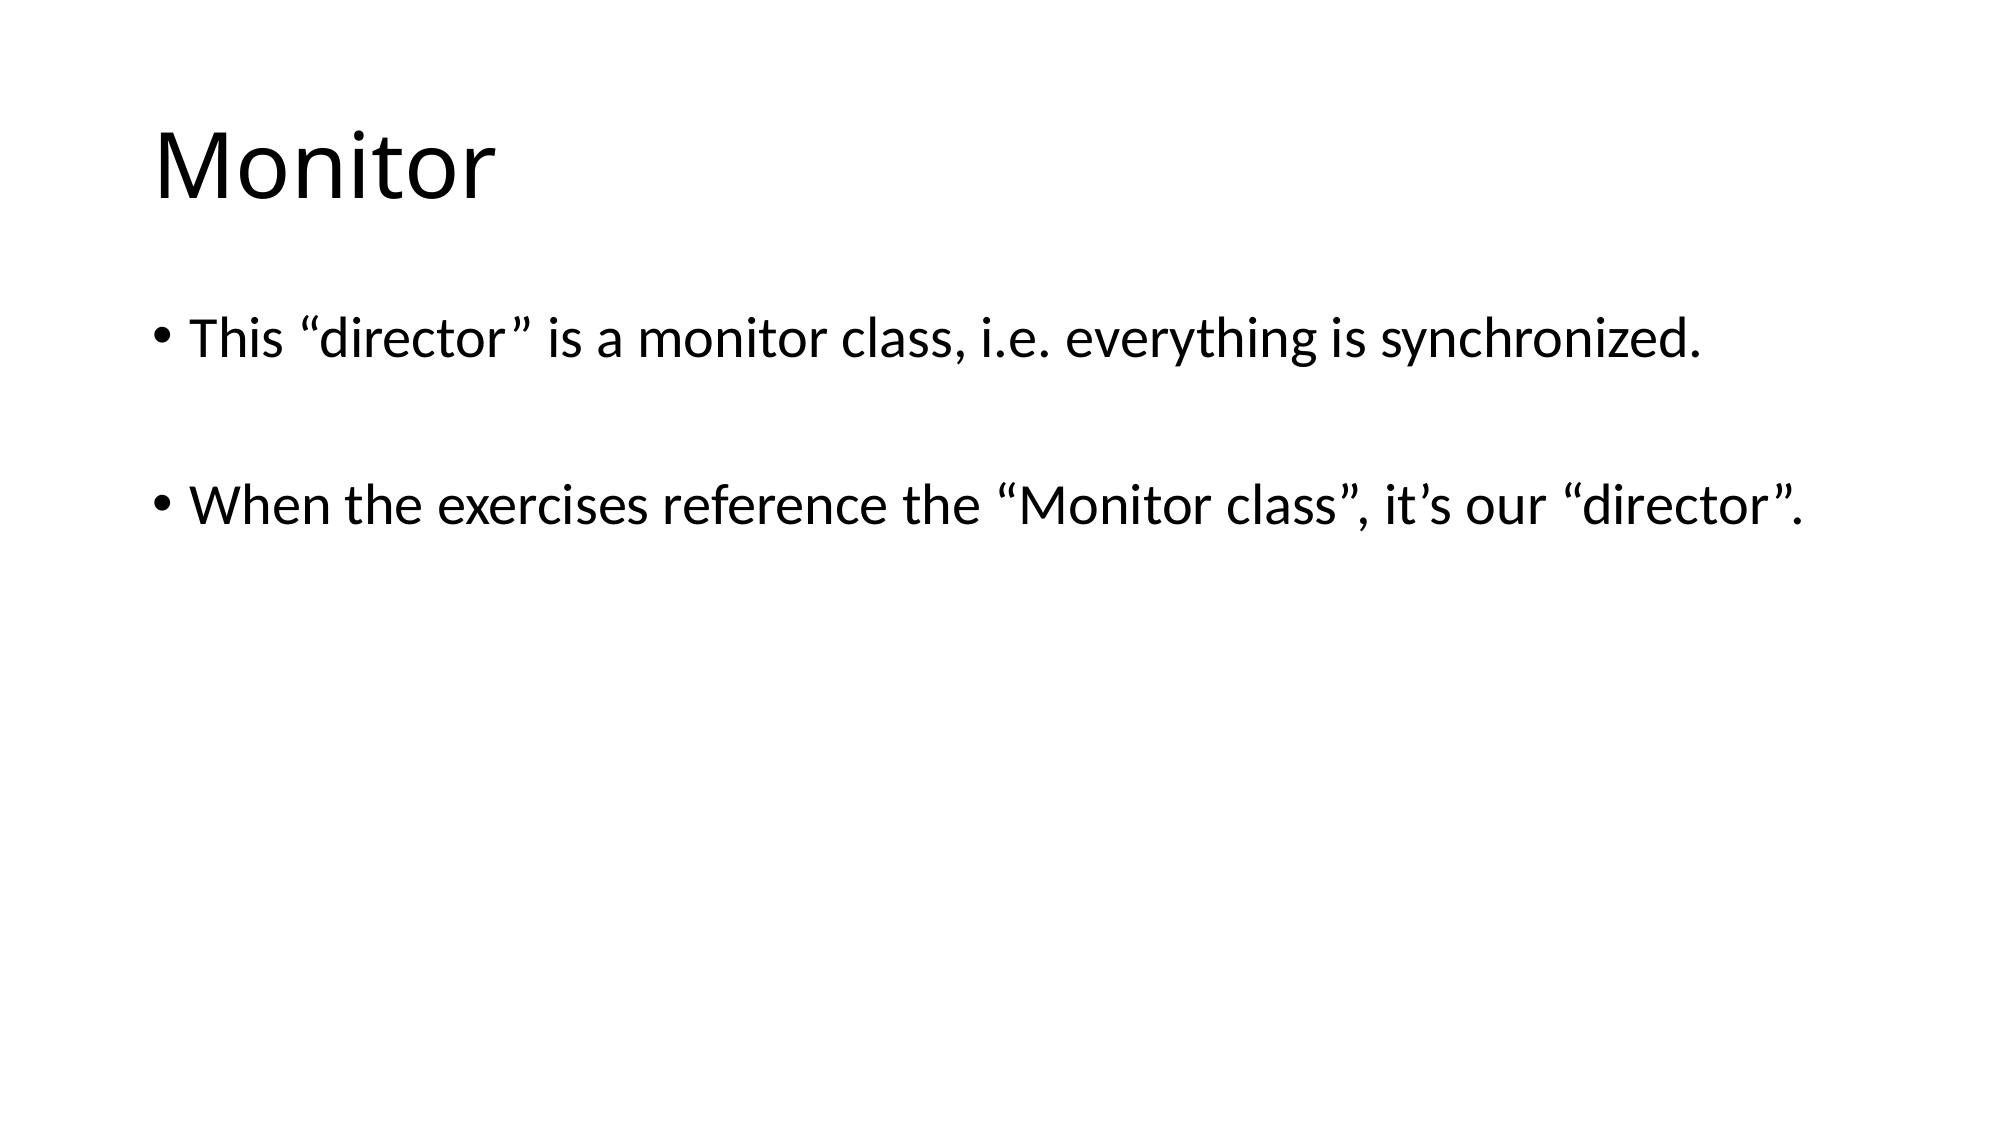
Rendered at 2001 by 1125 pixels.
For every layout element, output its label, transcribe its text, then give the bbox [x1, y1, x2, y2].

list This “director” is a monitor class, i.e. everything is synchronized. When the exercises reference the “Monitor class”, it’s our “director”. [137, 299, 1863, 1014]
title Monitor [137, 59, 1863, 278]
